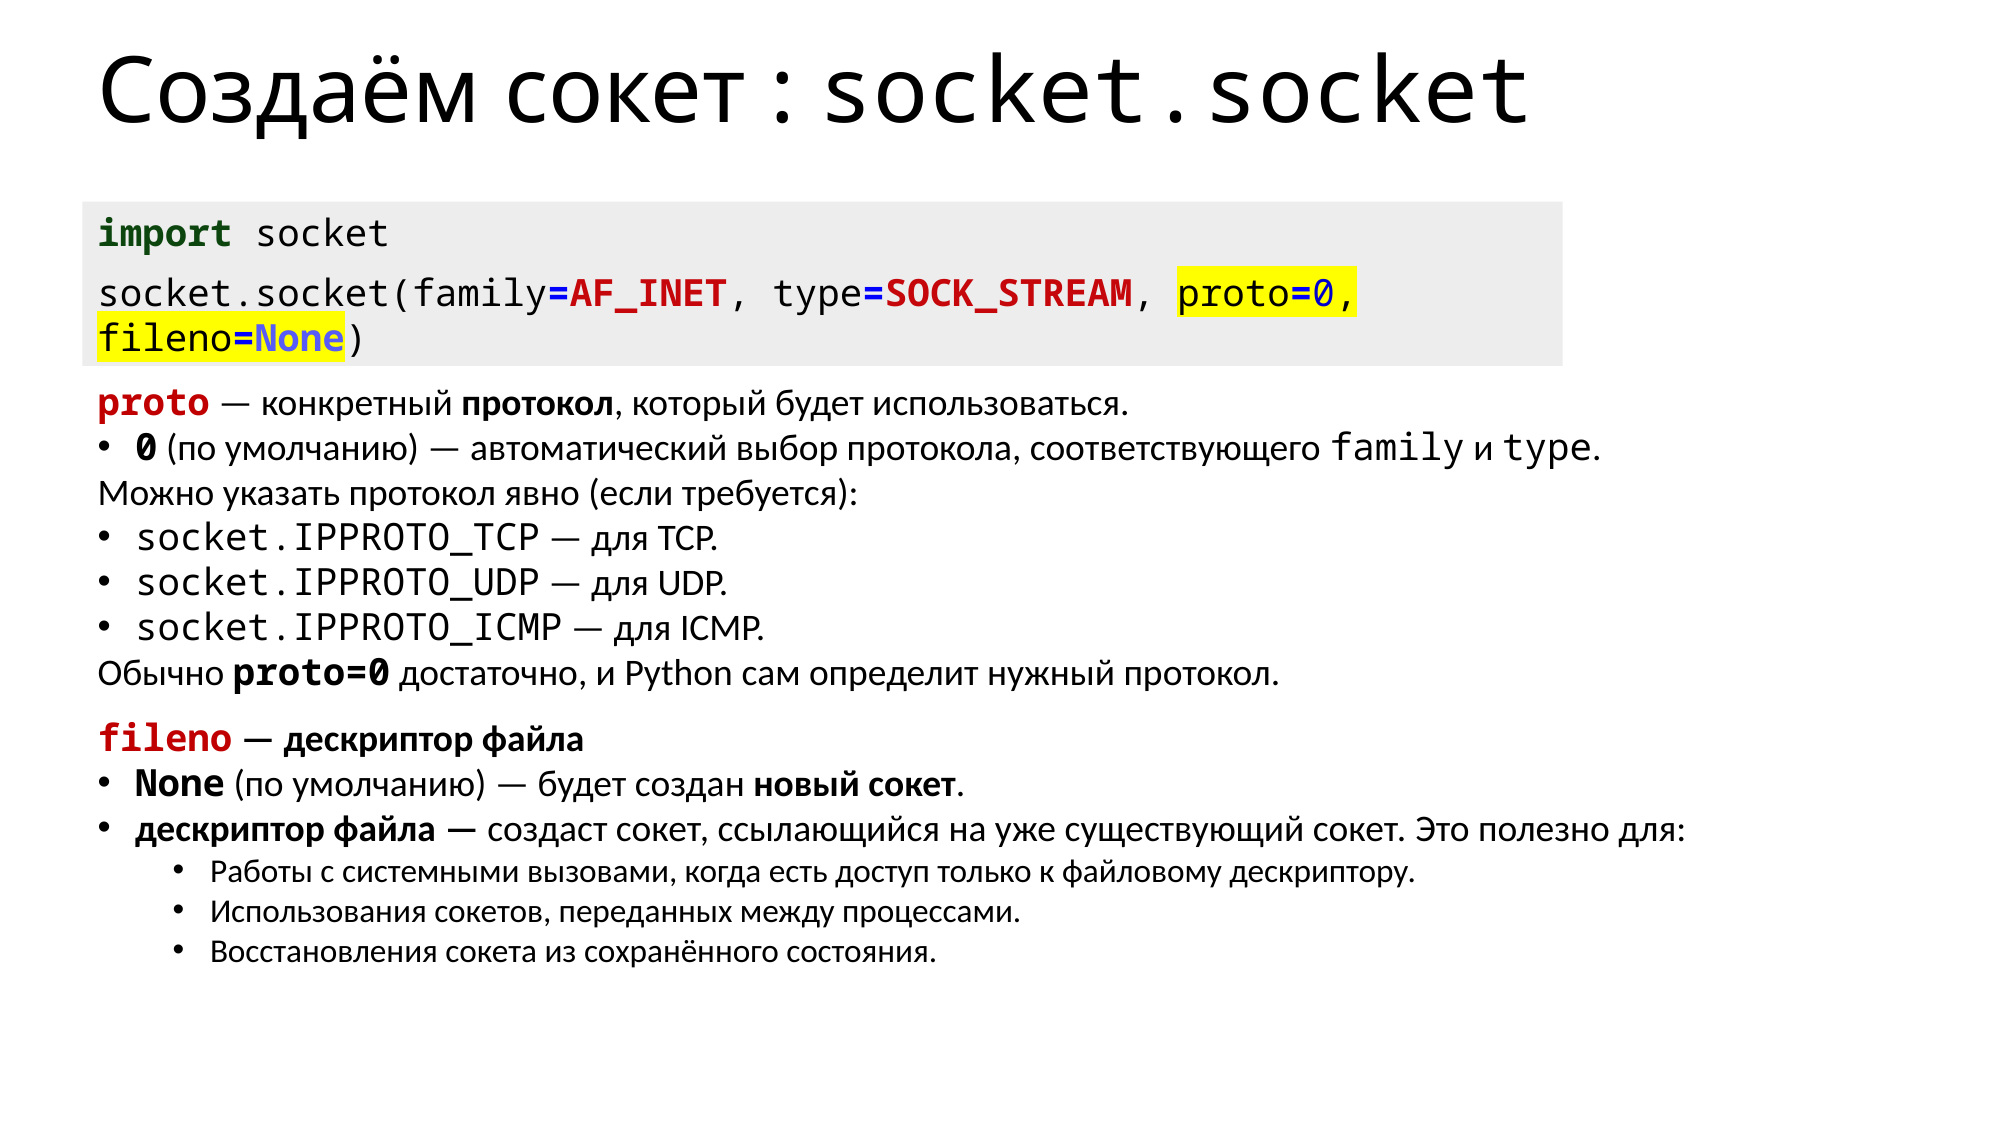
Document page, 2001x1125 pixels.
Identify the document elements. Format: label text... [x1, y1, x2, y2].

text_box import socket socket.socket(family=AF_INET, type=SOCK_STREAM, proto=0, fileno=None) [82, 201, 1563, 366]
title Cоздаём сокет : socket.socket [82, 31, 1881, 154]
list proto — конкретный протокол, который будет использоваться. 0 (по умолчанию) — автоматический выбор протокола, соответствующего family и type. Можно указать протокол явно (если требуется): socket.IPPROTO_TCP — для TCP. socket.IPPROTO_UDP — для UDP. socket.IPPROTO_ICMP — для ICMP. Обычно proto=0 достаточно, и Python сам определит нужный протокол. fileno — дескриптор файла None (по умолчанию) — будет создан новый сокет. дескриптор файла — создаст сокет, ссылающийся на уже существующий сокет. Это полезно для: Работы с системными вызовами, когда есть доступ только к файловому дескриптору. Использования сокетов, переданных между процессами. Восстановления сокета из сохранённого состояния. [82, 370, 1926, 986]
